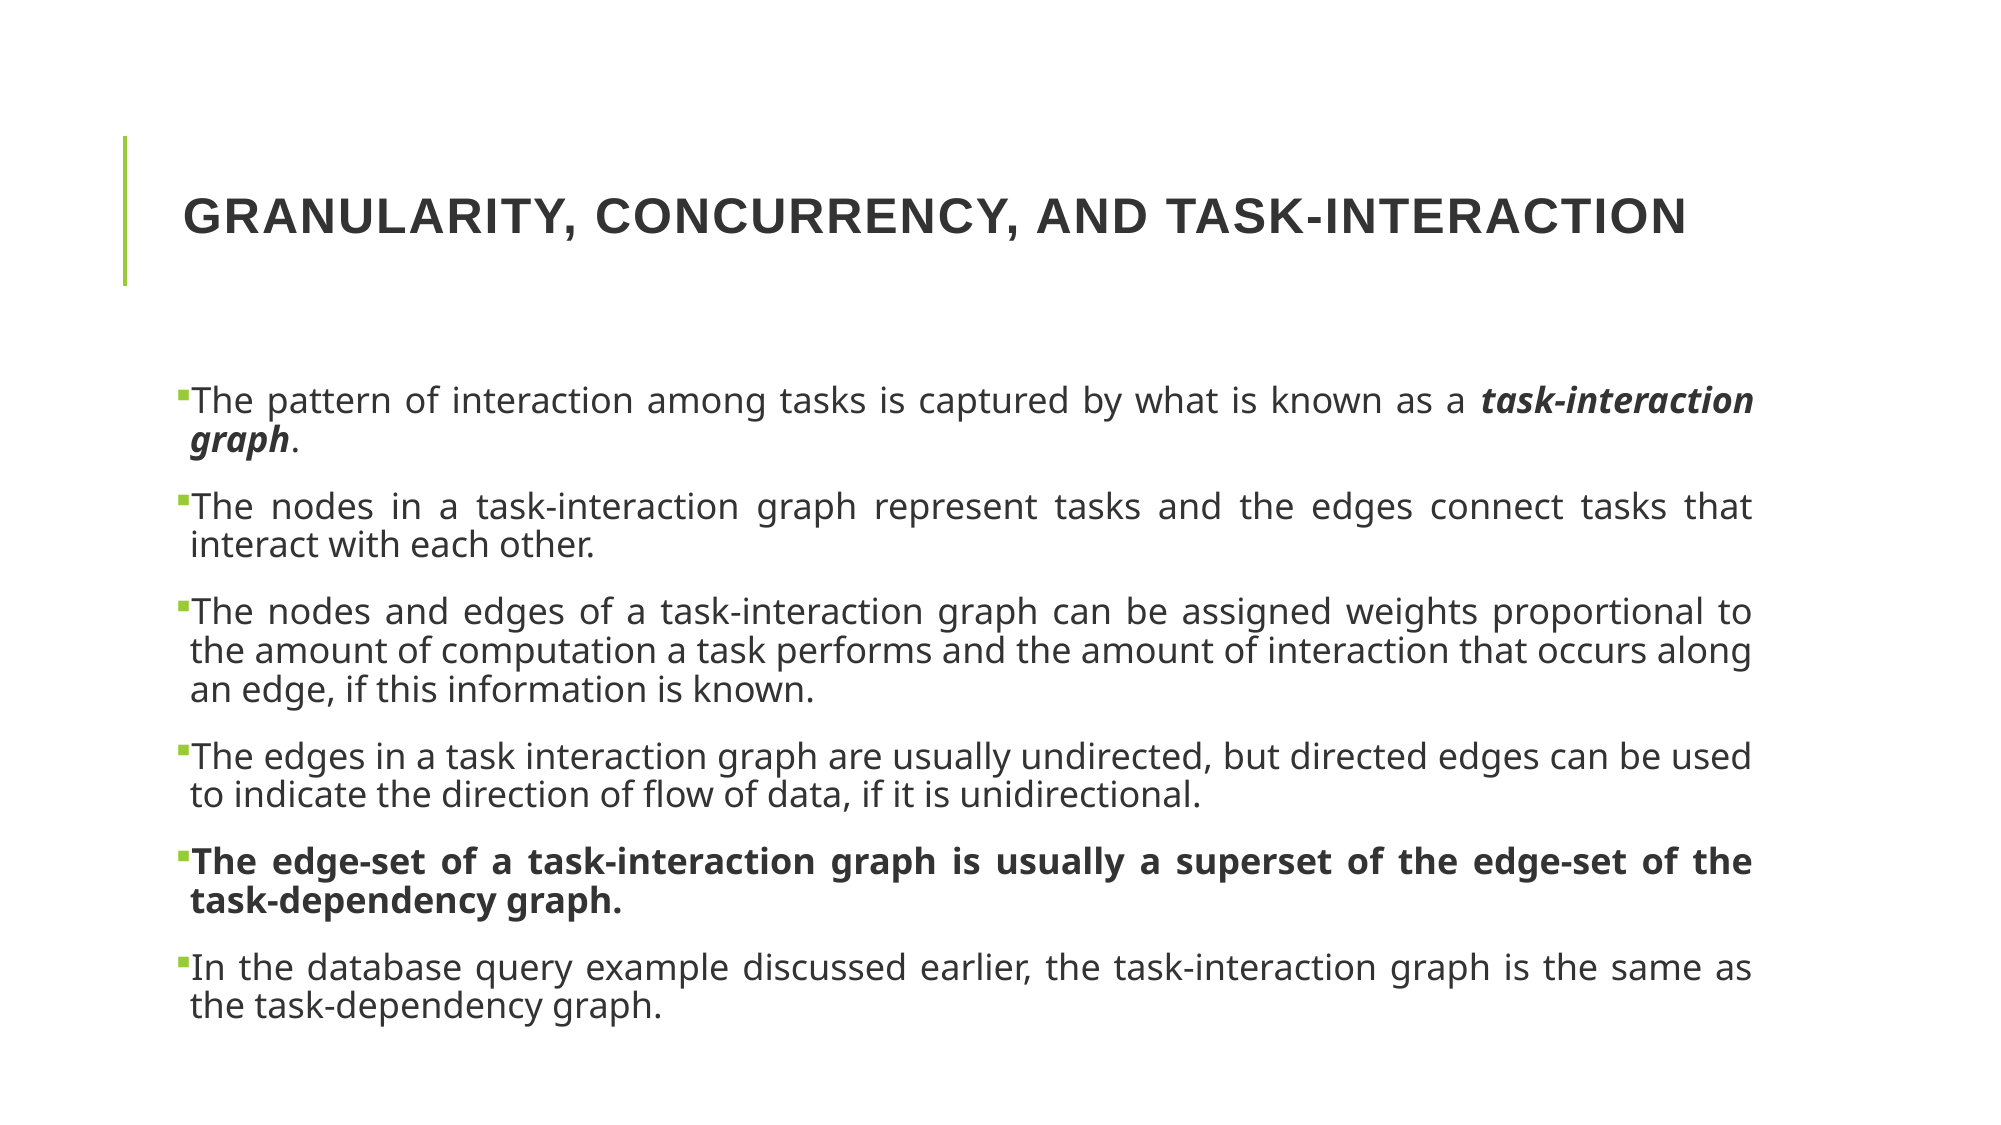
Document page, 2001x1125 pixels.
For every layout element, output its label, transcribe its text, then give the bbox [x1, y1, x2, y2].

list The pattern of interaction among tasks is captured by what is known as a task-interaction graph. The nodes in a task-interaction graph represent tasks and the edges connect tasks that interact with each other. The nodes and edges of a task-interaction graph can be assigned weights proportional to the amount of computation a task performs and the amount of interaction that occurs along an edge, if this information is known. The edges in a task interaction graph are usually undirected, but directed edges can be used to indicate the direction of flow of data, if it is unidirectional. The edge-set of a task-interaction graph is usually a superset of the edge-set of the task-dependency graph. In the database query example discussed earlier, the task-interaction graph is the same as the task-dependency graph. [168, 375, 1763, 1035]
title Granularity, Concurrency, and Task-Interaction [168, 96, 1763, 342]
